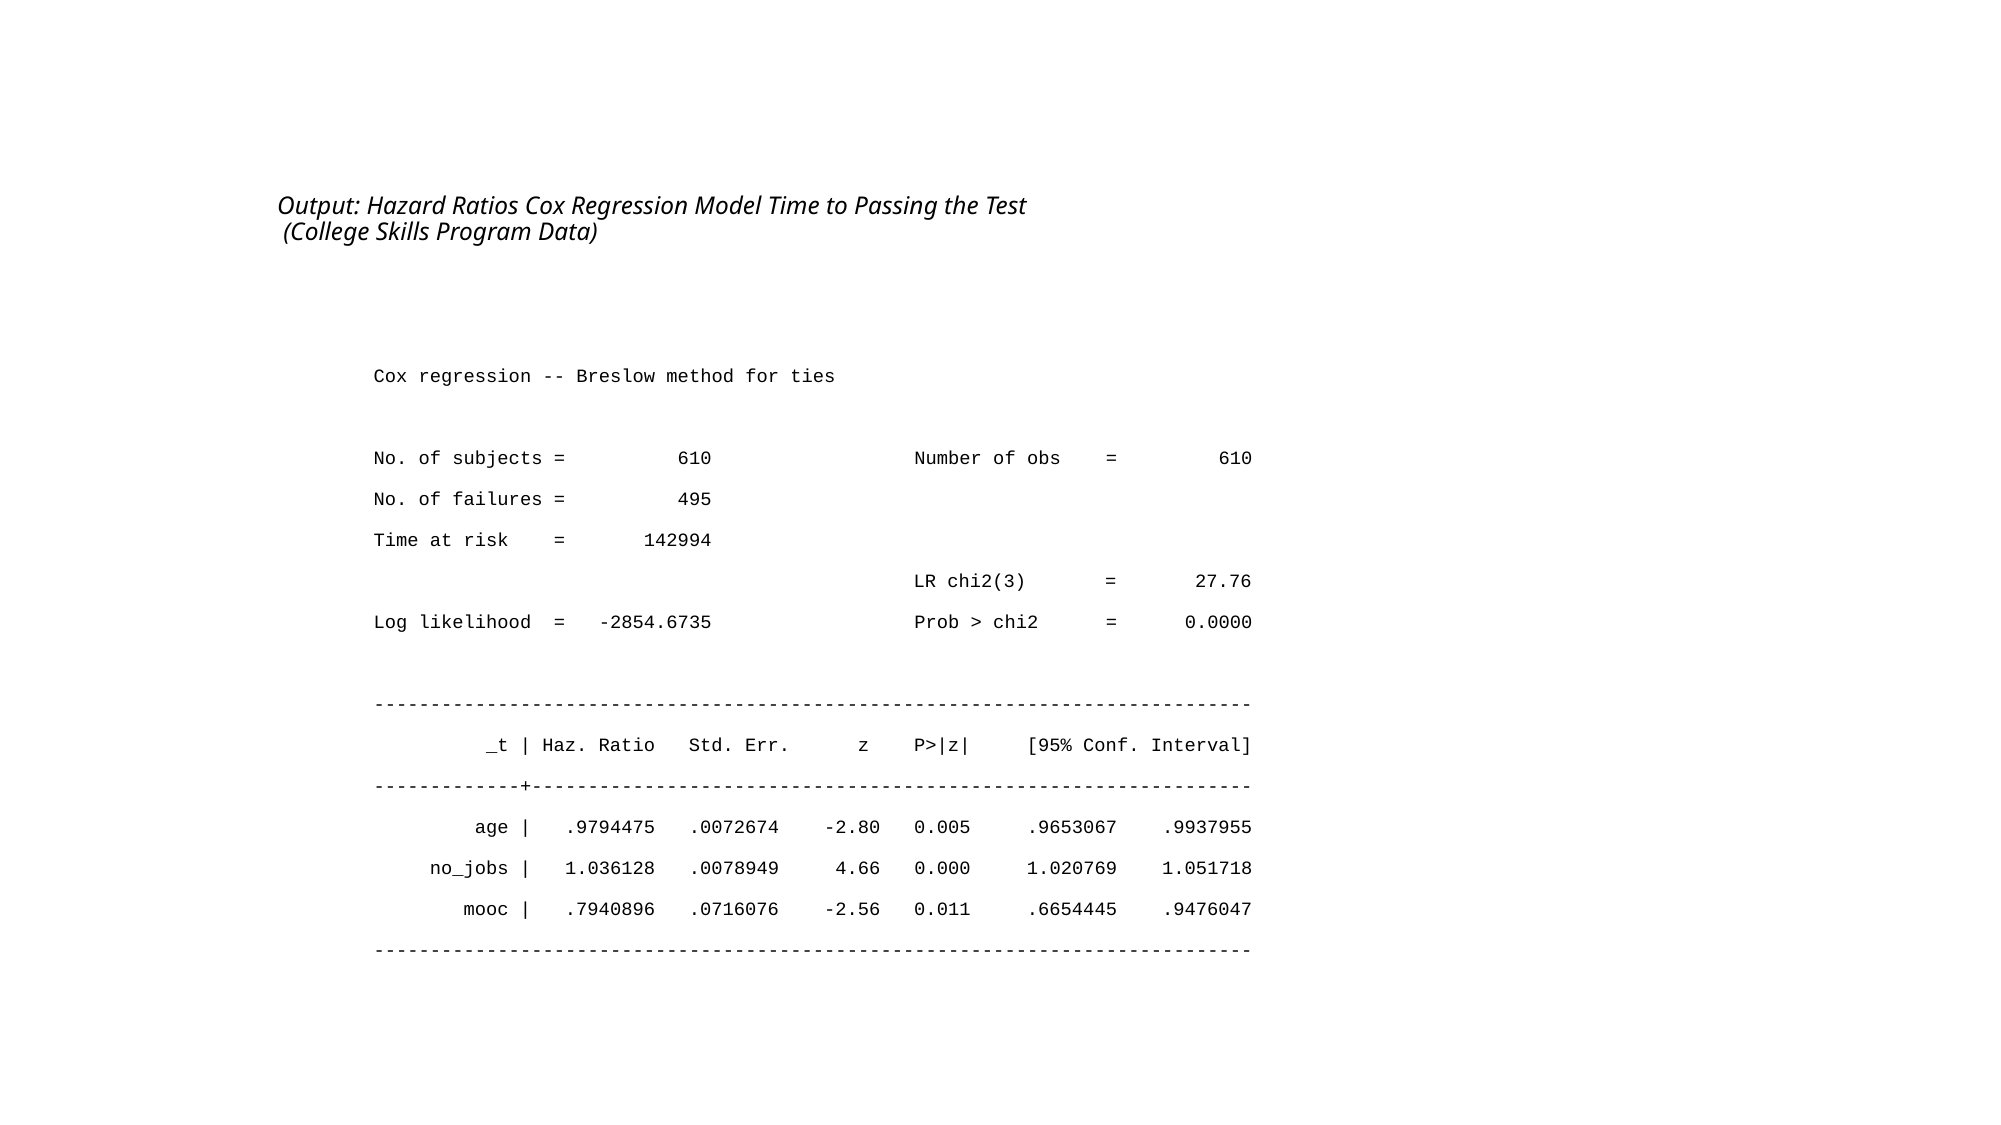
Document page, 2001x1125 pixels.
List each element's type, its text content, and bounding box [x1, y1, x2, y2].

title Output: Hazard Ratios Cox Regression Model Time to Passing the Test (College Skills Program Data) [262, 185, 1721, 318]
list Cox regression -- Breslow method for ties No. of subjects = 610 Number of obs = 610 No. of failures = 495 Time at risk = 142994 LR chi2(3) = 27.76 Log likelihood = -2854.6735 Prob > chi2 = 0.0000 ------------------------------------------------------------------------------ _t | Haz. Ratio Std. Err. z P>|z| [95% Conf. Interval] -------------+---------------------------------------------------------------- age | .9794475 .0072674 -2.80 0.005 .9653067 .9937955 no_jobs | 1.036128 .0078949 4.66 0.000 1.020769 1.051718 mooc | .7940896 .0716076 -2.56 0.011 .6654445 .9476047 ------------------------------------------------------------------------------ [358, 317, 1653, 853]
